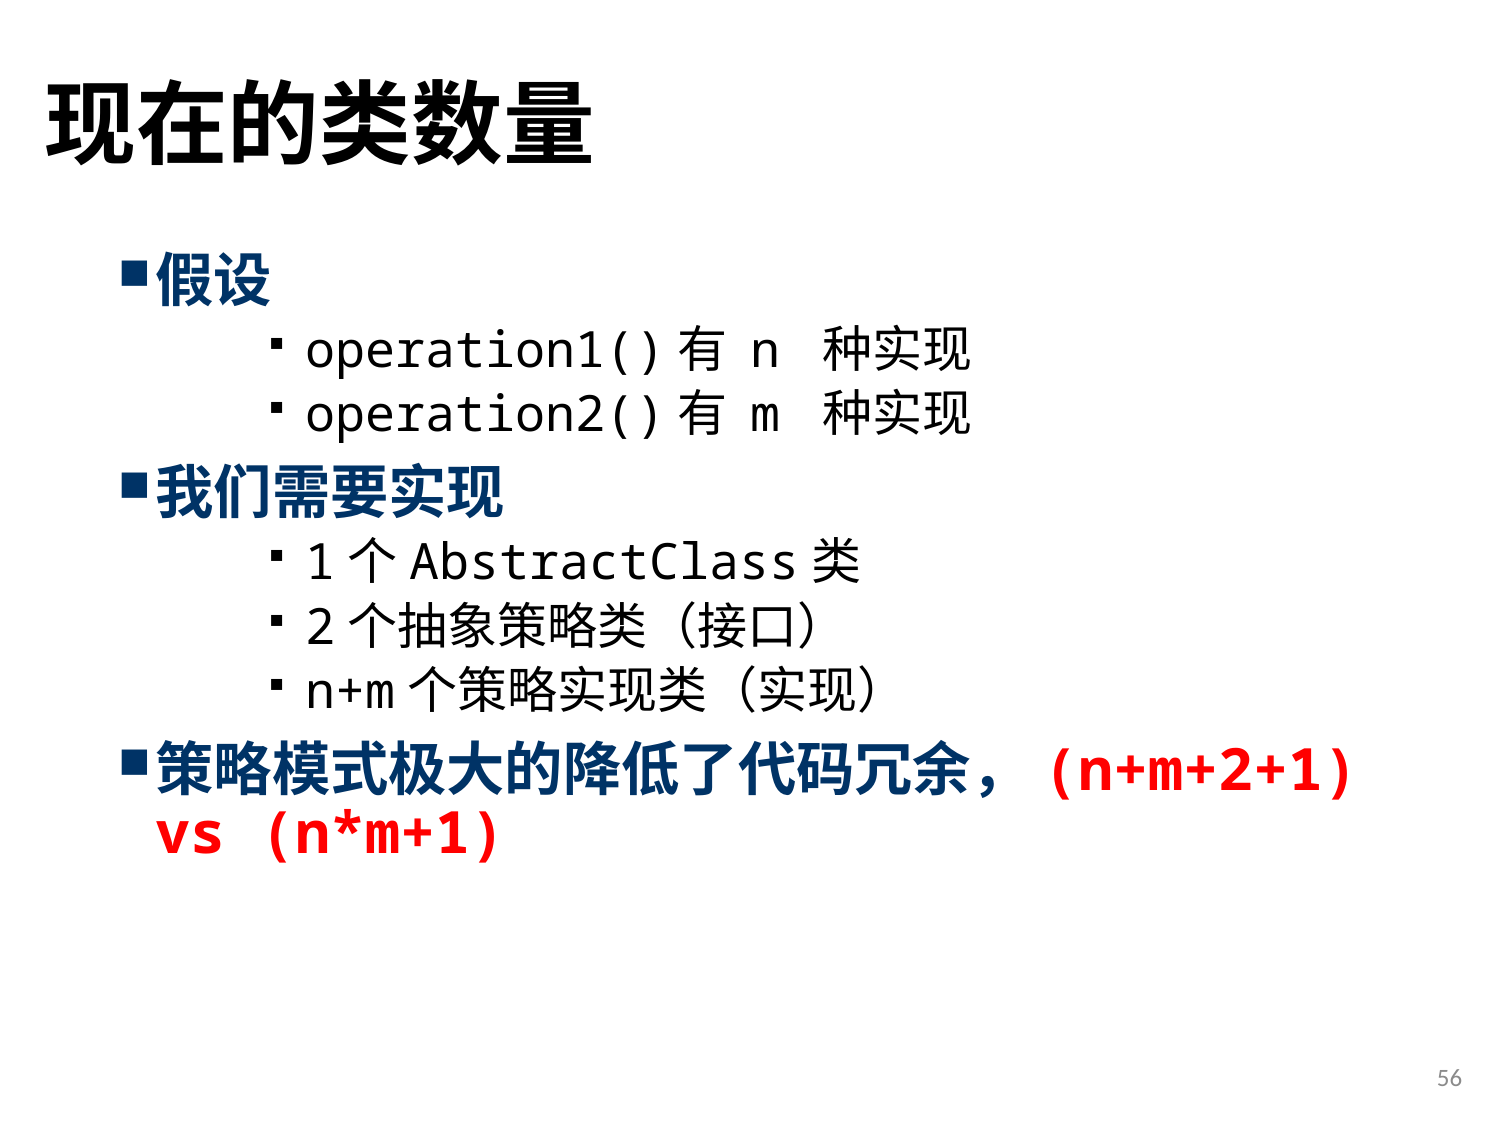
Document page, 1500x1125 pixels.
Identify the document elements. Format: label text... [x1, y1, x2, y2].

title 现在的类数量 [29, 19, 1324, 237]
slide_number 56 [1139, 1046, 1478, 1107]
list 假设 operation1()有 n 种实现 operation2()有 m 种实现 我们需要实现 1个AbstractClass类 2个抽象策略类（接口） n+m个策略实现类（实现） 策略模式极大的降低了代码冗余，(n+m+2+1) vs (n*m+1) [103, 243, 1424, 1023]
